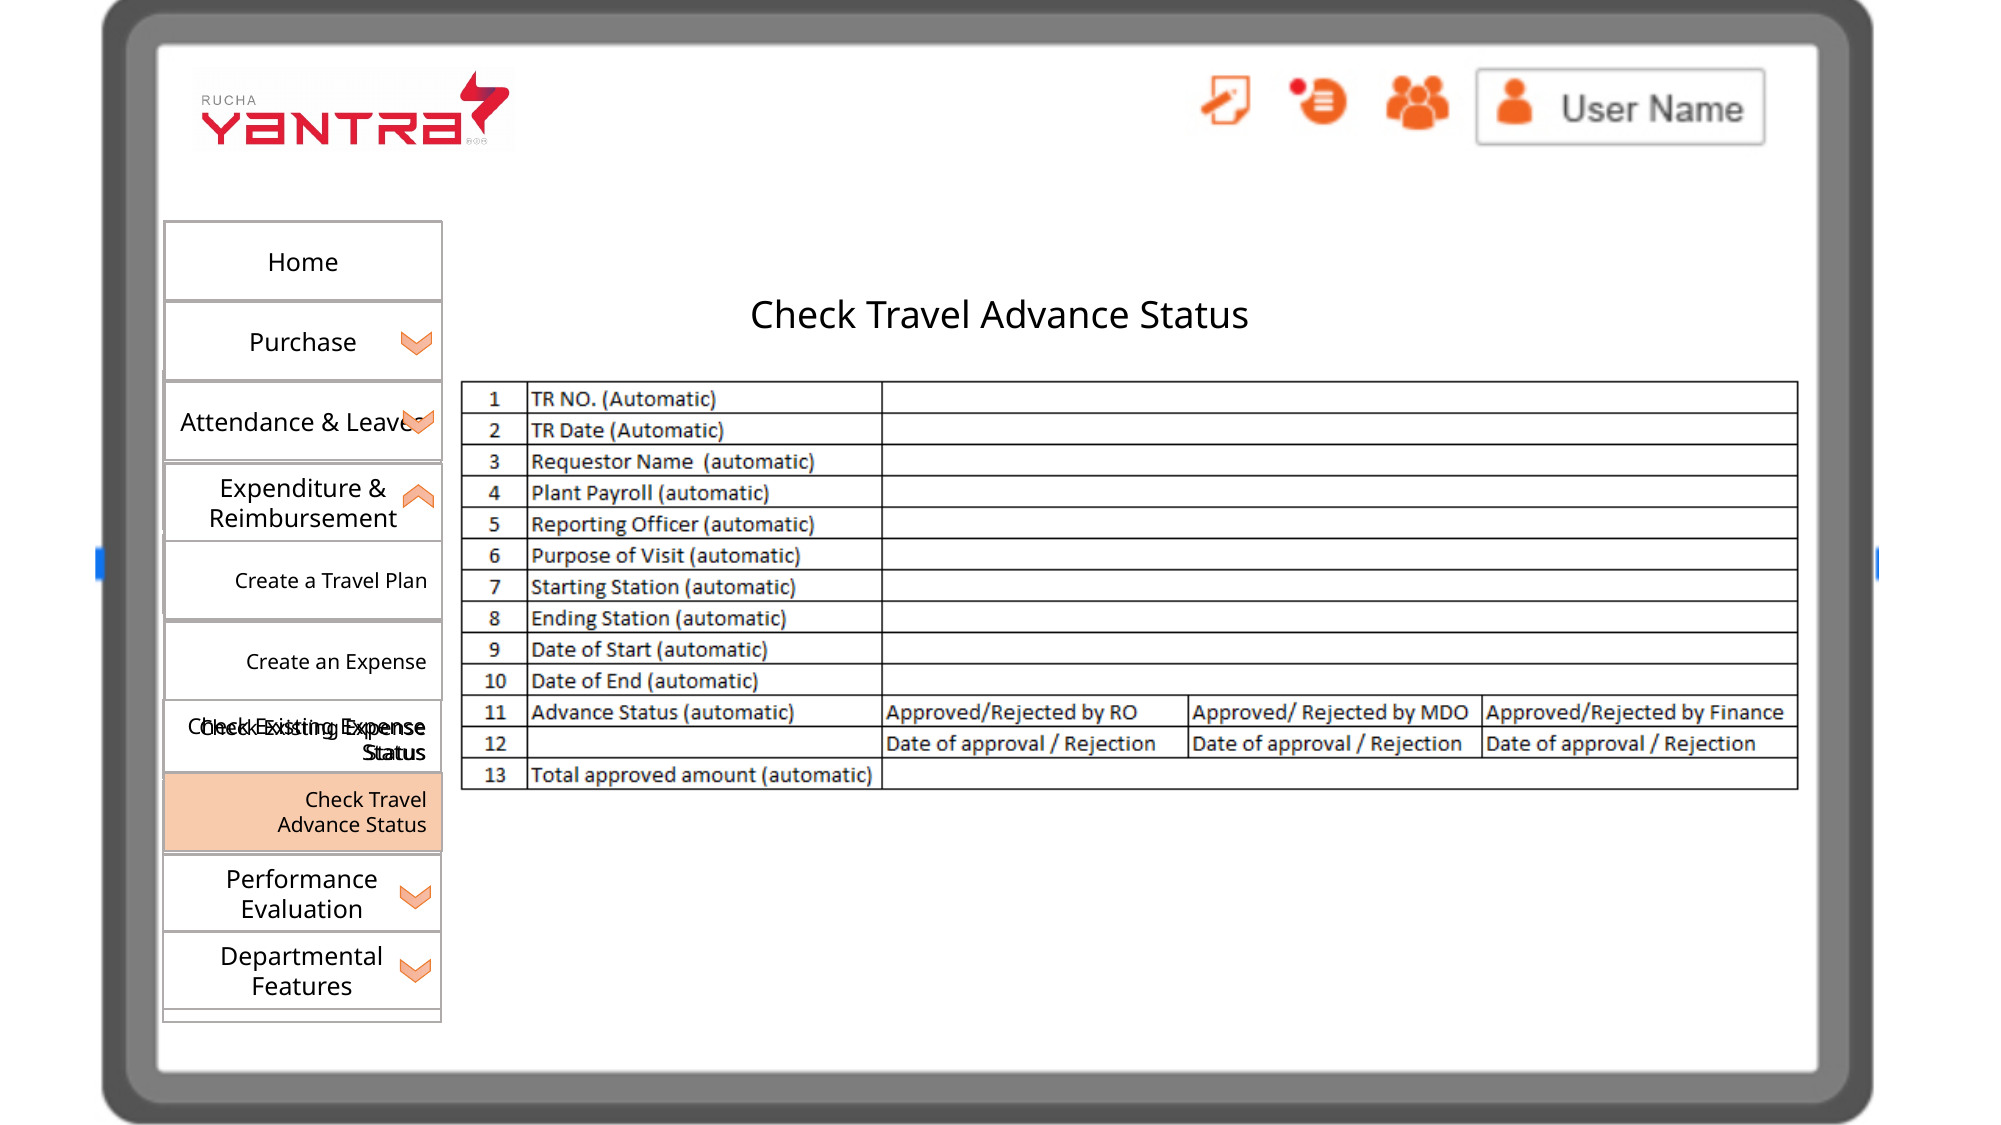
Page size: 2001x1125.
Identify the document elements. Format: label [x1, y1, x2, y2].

picture [95, 0, 1879, 1125]
text_box [163, 221, 443, 1010]
